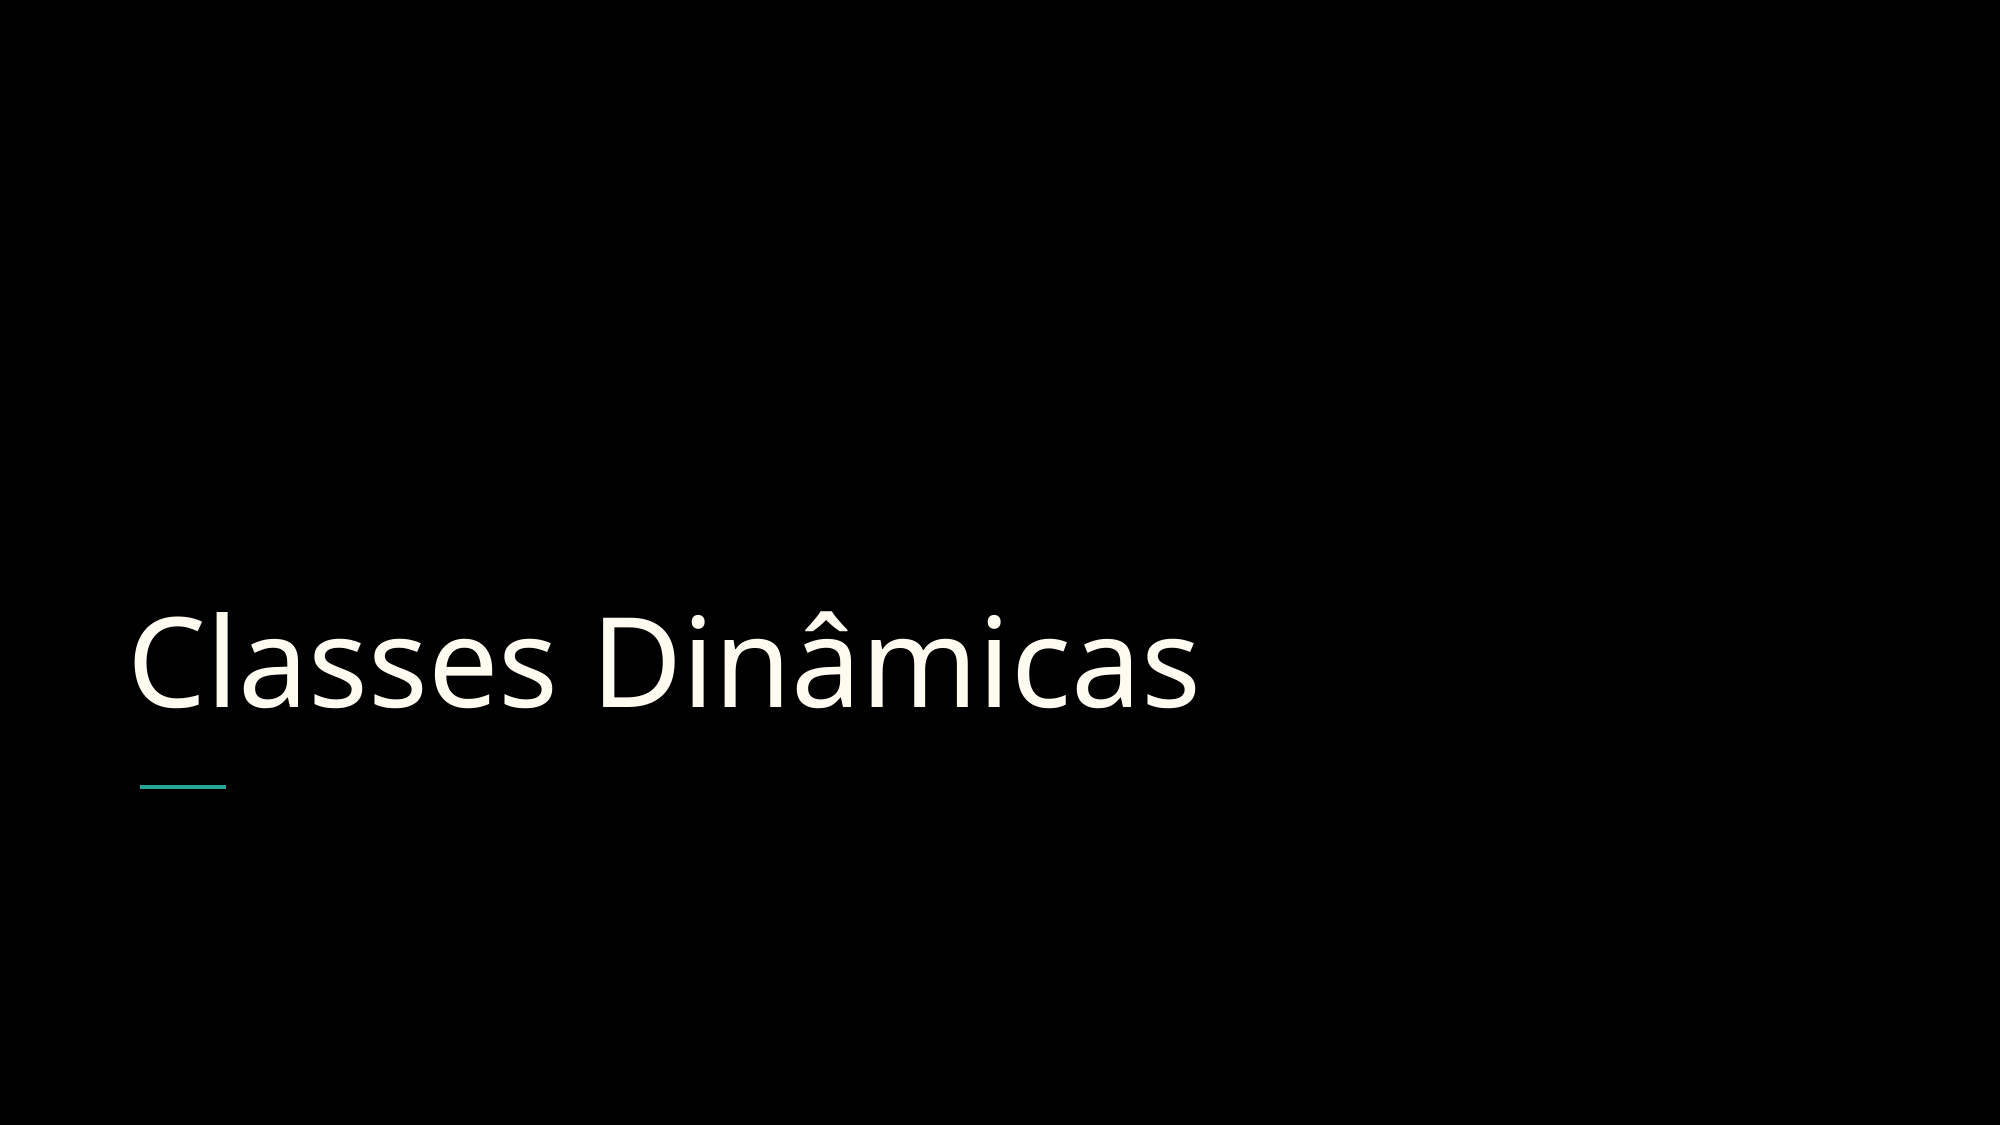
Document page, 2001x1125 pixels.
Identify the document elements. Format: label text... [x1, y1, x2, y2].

title Classes Dinâmicas [112, 414, 1888, 748]
